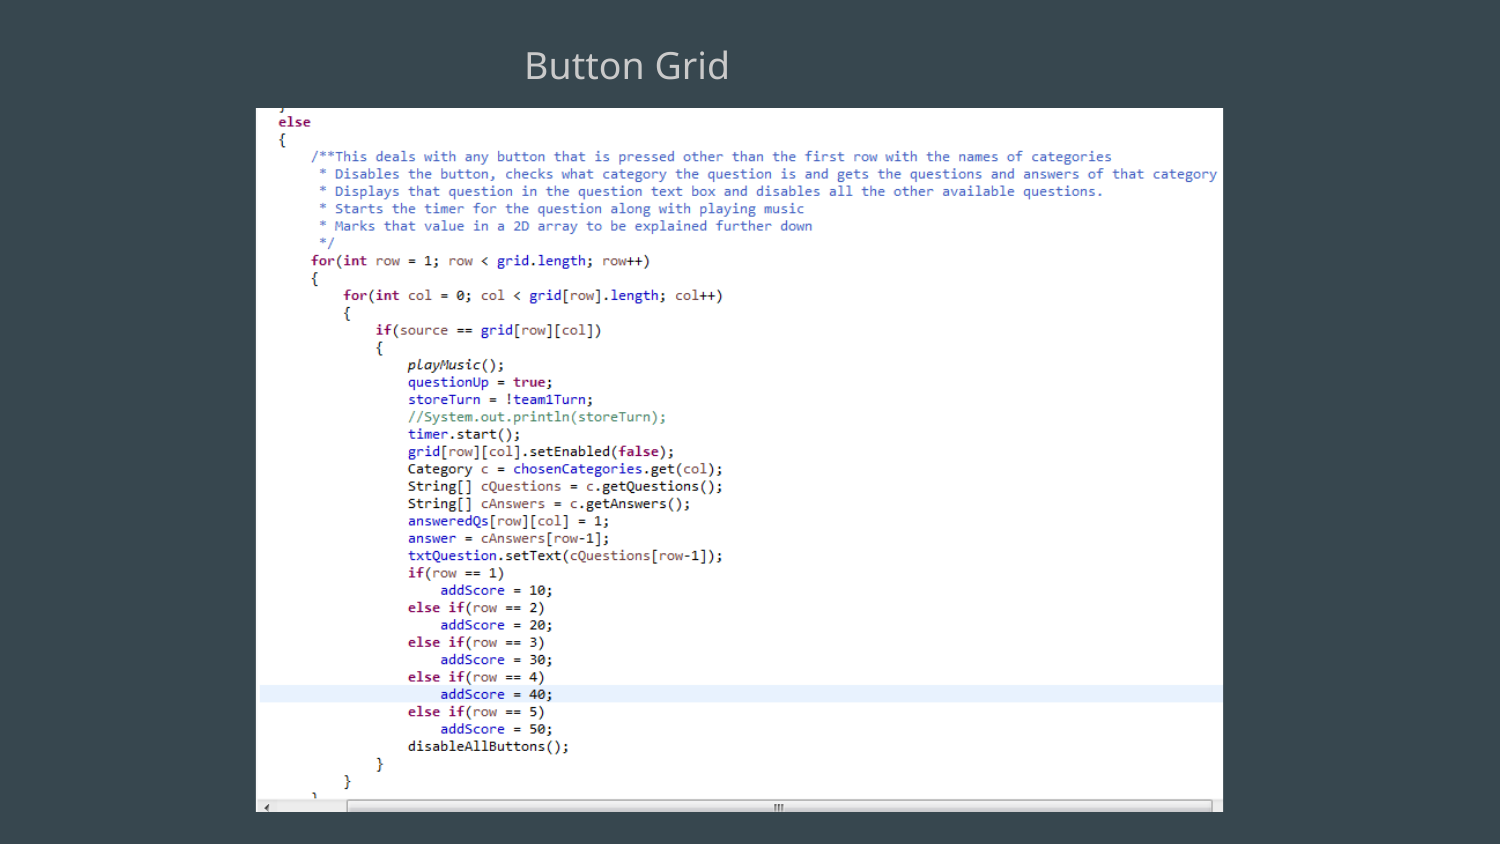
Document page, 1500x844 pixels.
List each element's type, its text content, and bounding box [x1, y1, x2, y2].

picture [255, 107, 1224, 813]
list Button Grid [509, 20, 753, 106]
